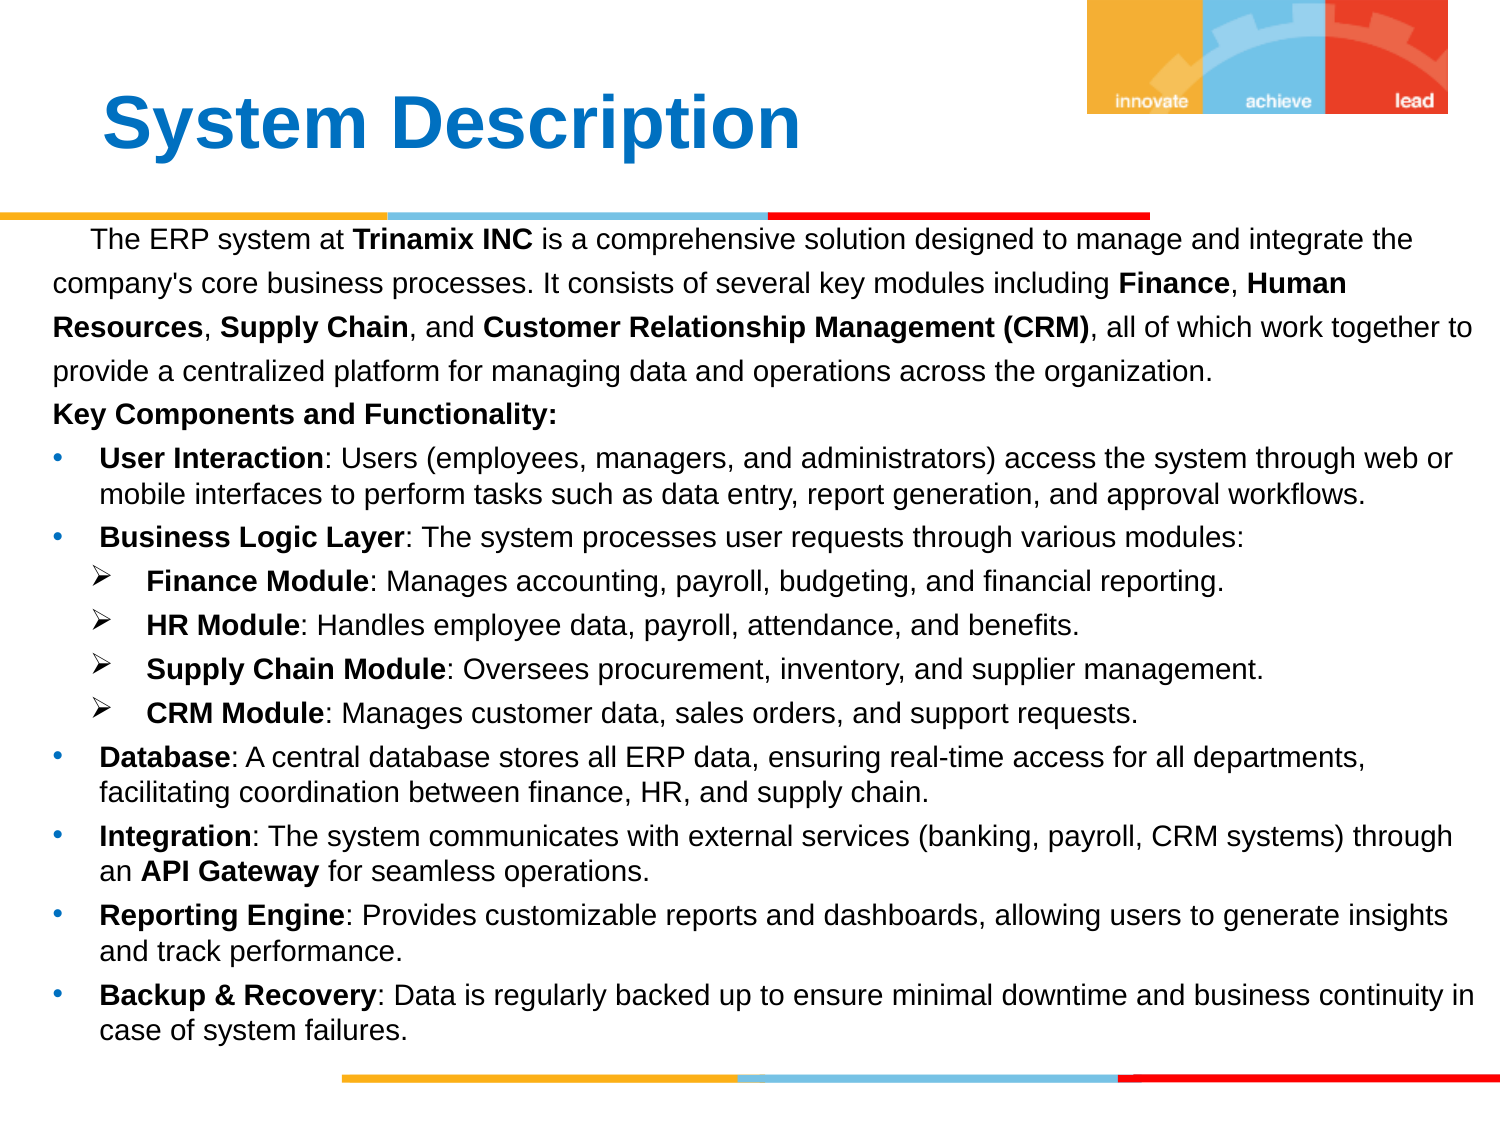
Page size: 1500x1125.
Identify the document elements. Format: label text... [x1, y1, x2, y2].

list System Description [50, 24, 1088, 212]
picture [1087, 0, 1448, 114]
list The ERP system at Trinamix INC is a comprehensive solution designed to manage and integrate the company's core business processes. It consists of several key modules including Finance, Human Resources, Supply Chain, and Customer Relationship Management (CRM), all of which work together to provide a centralized platform for managing data and operations across the organization. Key Components and Functionality: User Interaction: Users (employees, managers, and administrators) access the system through web or mobile interfaces to perform tasks such as data entry, report generation, and approval workflows. Business Logic Layer: The system processes user requests through various modules: Finance Module: Manages accounting, payroll, budgeting, and financial reporting. HR Module: Handles employee data, payroll, attendance, and benefits. Supply Chain Module: Oversees procurement, inventory, and supplier management. CRM Module: Manages customer data, sales orders, and support requests. Database: A central database stores all ERP data, ensuring real-time access for all departments, facilitating coordination between finance, HR, and supply chain. Integration: The system communicates with external services (banking, payroll, CRM systems) through an API Gateway for seamless operations. Reporting Engine: Provides customizable reports and dashboards, allowing users to generate insights and track performance. Backup & Recovery: Data is regularly backed up to ensure minimal downtime and business continuity in case of system failures. [0, 212, 1500, 1075]
